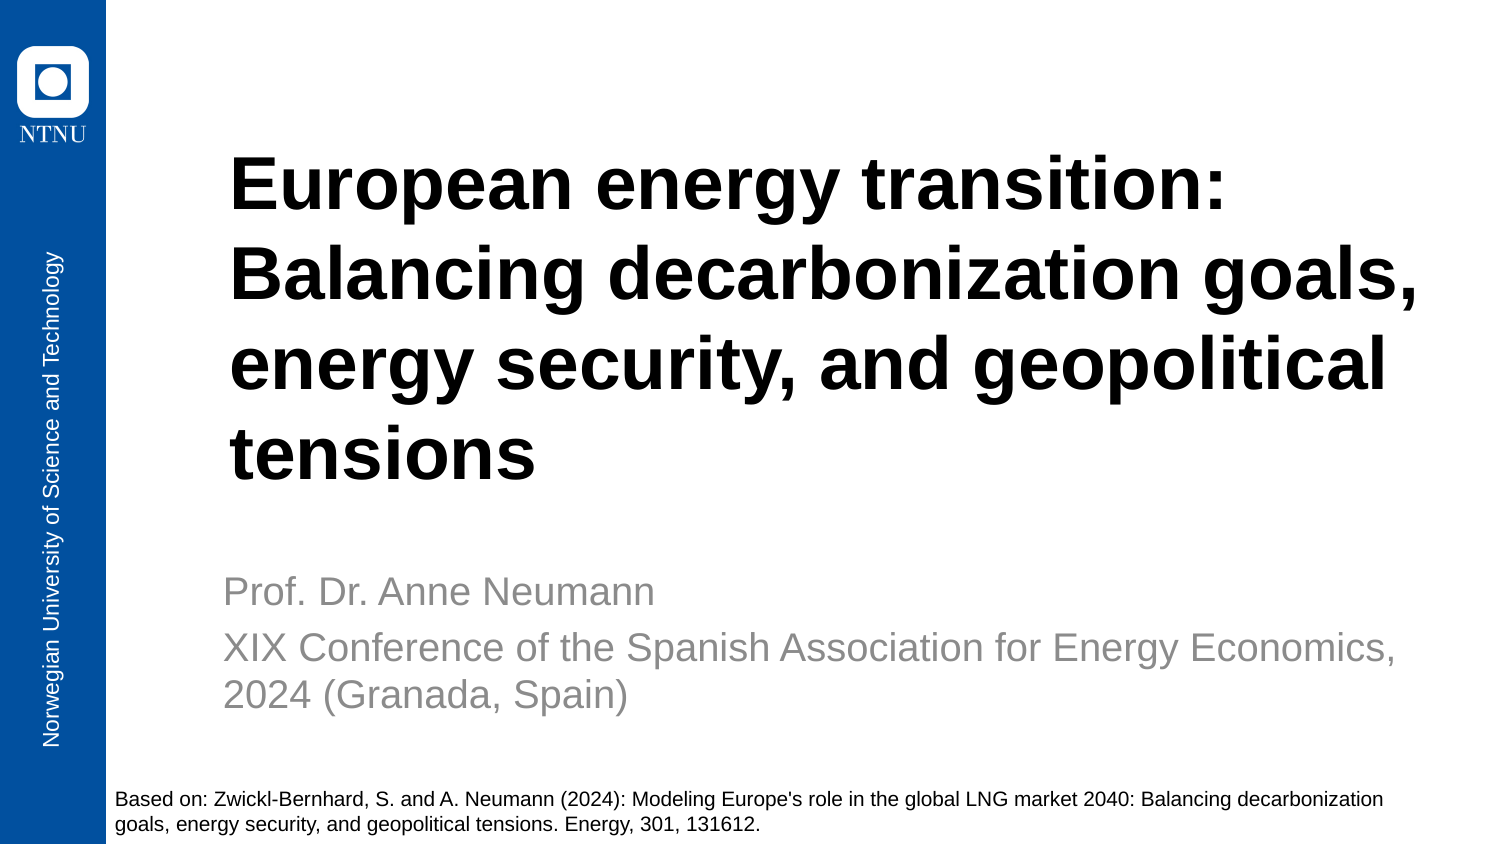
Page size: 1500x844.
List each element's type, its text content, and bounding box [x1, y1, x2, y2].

title European energy transition: Balancing decarbonization goals, energy security, and geopolitical tensions [214, 126, 1490, 506]
text_box Based on: Zwickl-Bernhard, S. and A. Neumann (2024): Modeling Europe's role in the global LNG market 2040: Balancing decarbonization goals, energy security, and geopolitical tensions. Energy, 301, 131612. [98, 793, 1438, 829]
text_box Norwegian University of Science and Technology [28, 222, 71, 764]
subtitle Prof. Dr. Anne Neumann XIX Conference of the Spanish Association for Energy Economics, 2024 (Granada, Spain) [207, 557, 1422, 774]
picture [0, 0, 106, 844]
